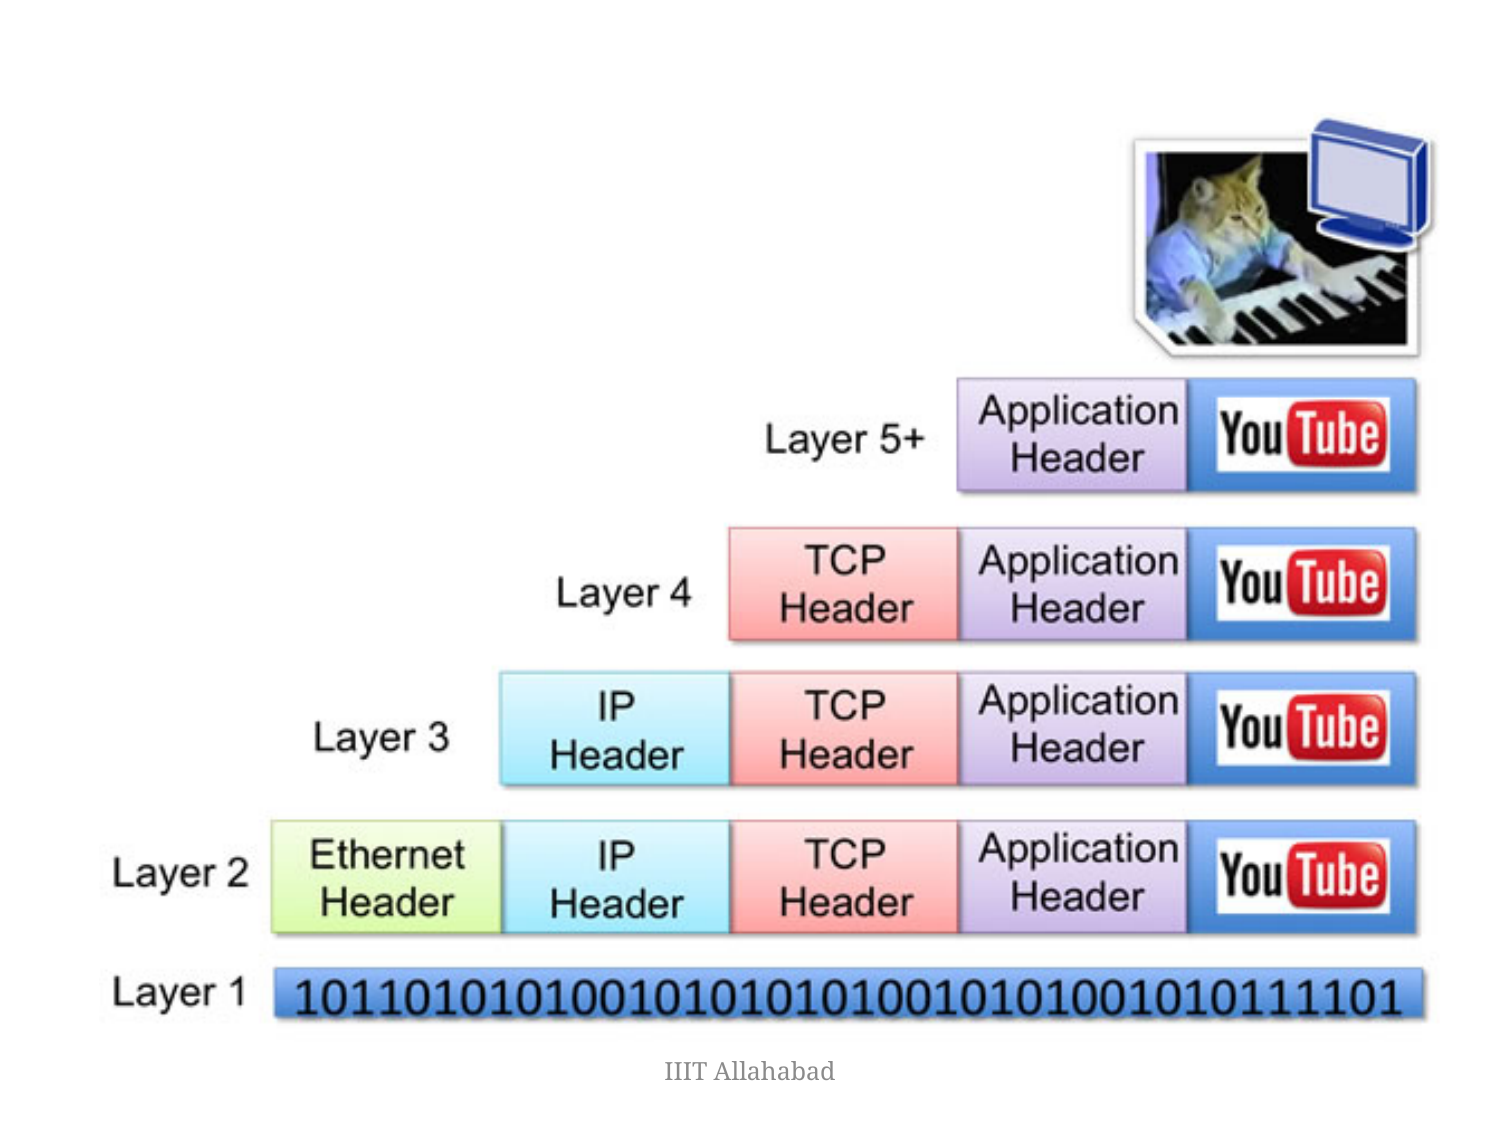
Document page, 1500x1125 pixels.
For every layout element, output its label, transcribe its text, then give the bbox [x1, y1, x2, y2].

footer IIIT Allahabad [512, 1055, 988, 1103]
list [99, 112, 1442, 1046]
